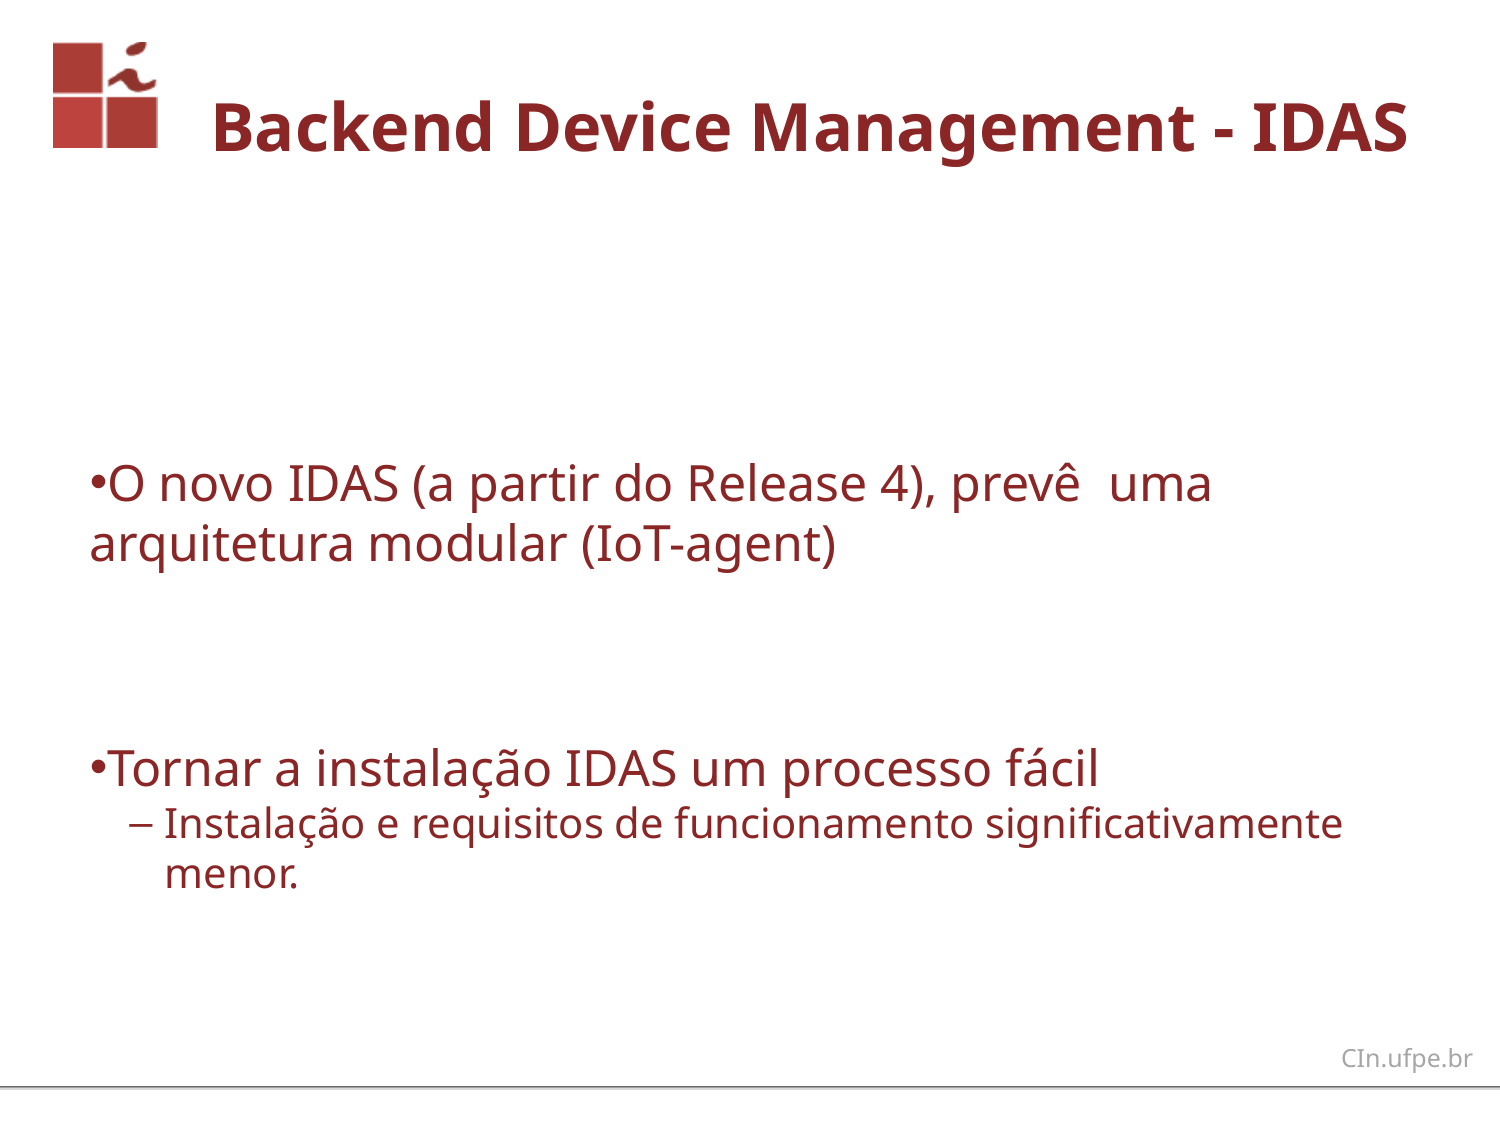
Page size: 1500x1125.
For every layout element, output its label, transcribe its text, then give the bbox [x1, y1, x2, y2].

picture [0, 1086, 1500, 1090]
text_box O novo IDAS (a partir do Release 4), prevê uma arquitetura modular (IoT-agent) Tornar a instalação IDAS um processo fácil Instalação e requisitos de funcionamento significativamente menor. [75, 444, 1425, 1024]
text_box Backend Device Management - IDAS [194, 30, 1425, 219]
picture [53, 42, 158, 148]
